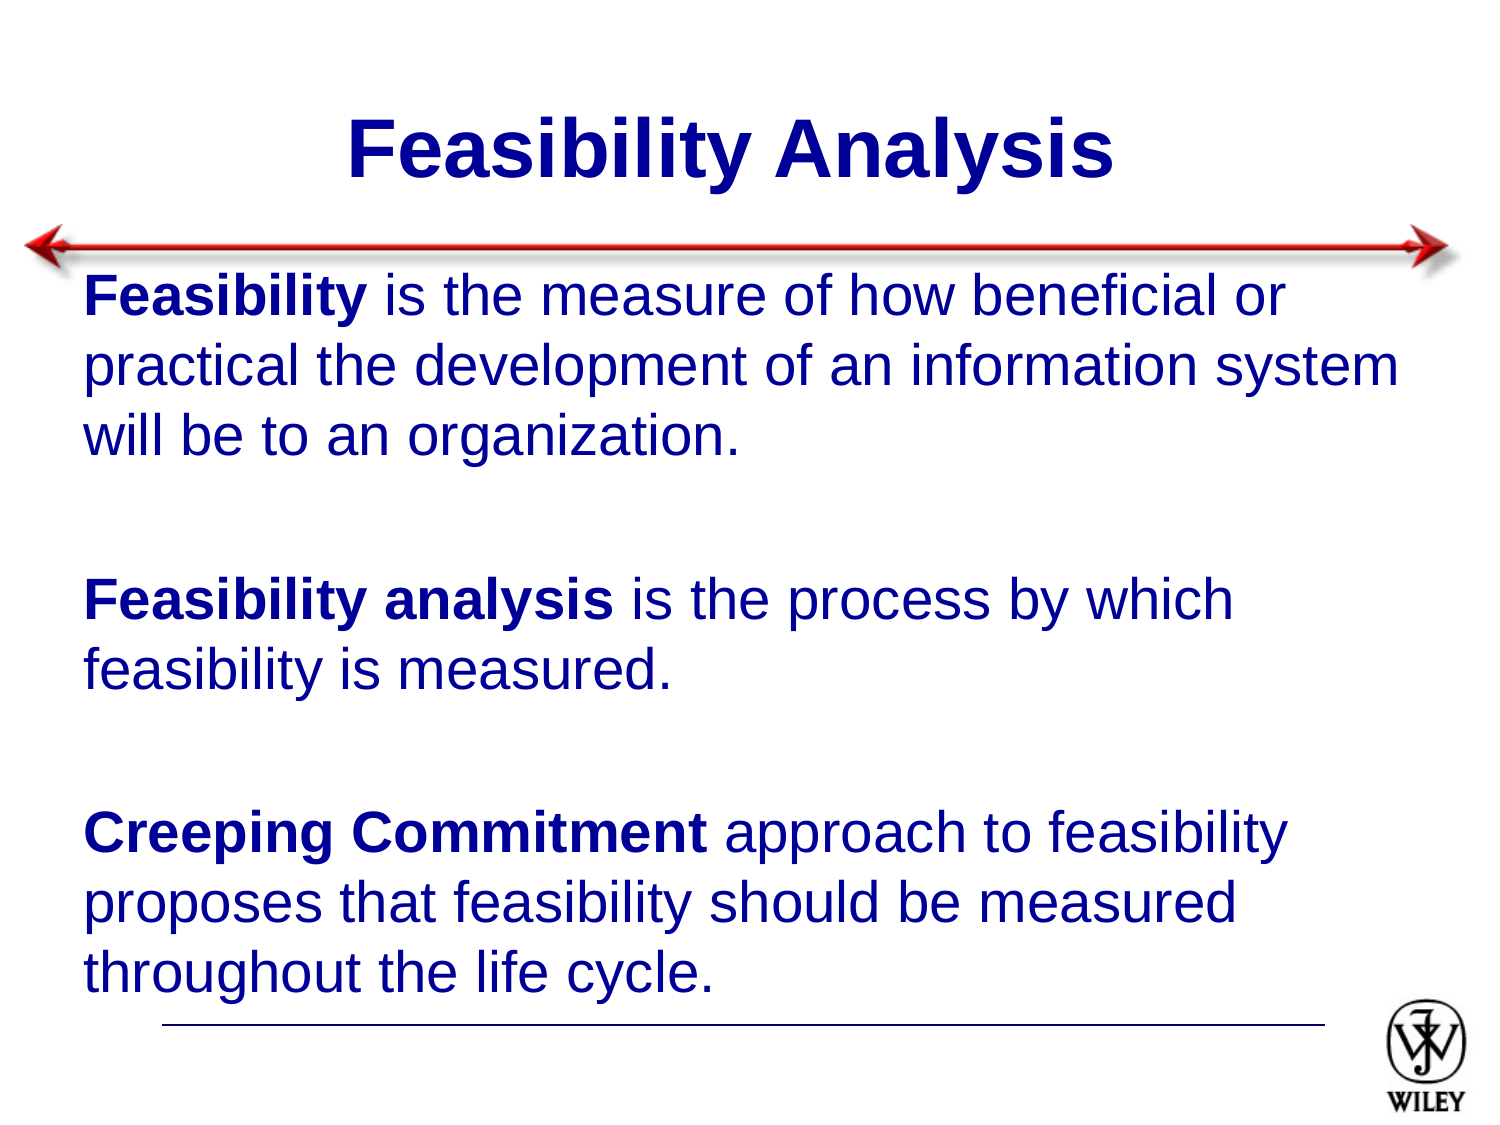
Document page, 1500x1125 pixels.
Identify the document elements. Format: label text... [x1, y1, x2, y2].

picture [1381, 991, 1473, 1117]
picture [24, 224, 1471, 291]
list Feasibility is the measure of how beneficial or practical the development of an information system will be to an organization. Feasibility analysis is the process by which feasibility is measured. Creeping Commitment approach to feasibility proposes that feasibility should be measured throughout the life cycle. [67, 249, 1450, 1025]
title Feasibility Analysis [93, 50, 1369, 238]
